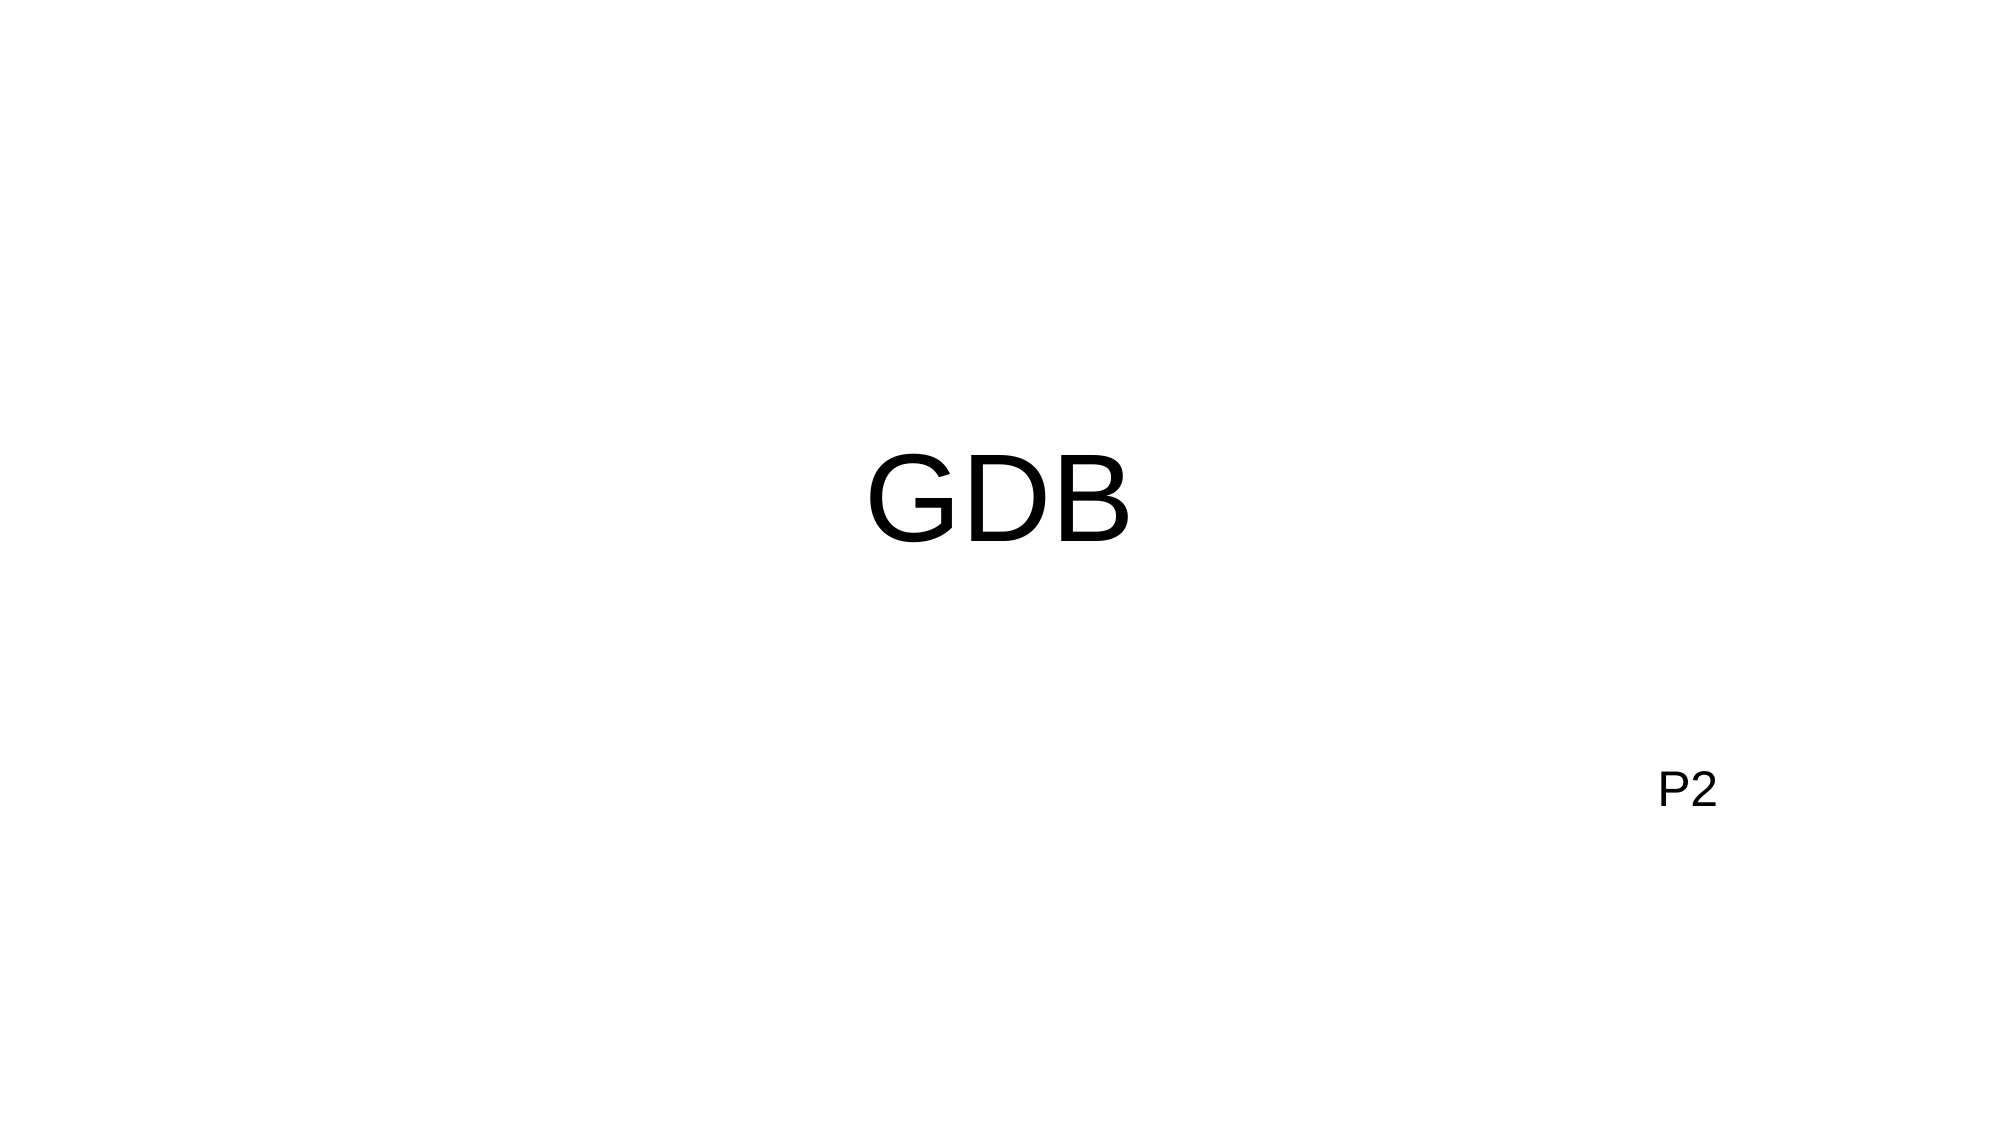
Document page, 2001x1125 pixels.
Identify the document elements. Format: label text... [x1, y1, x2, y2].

subtitle P2 [1625, 755, 1750, 863]
title GDB [249, 184, 1750, 576]
